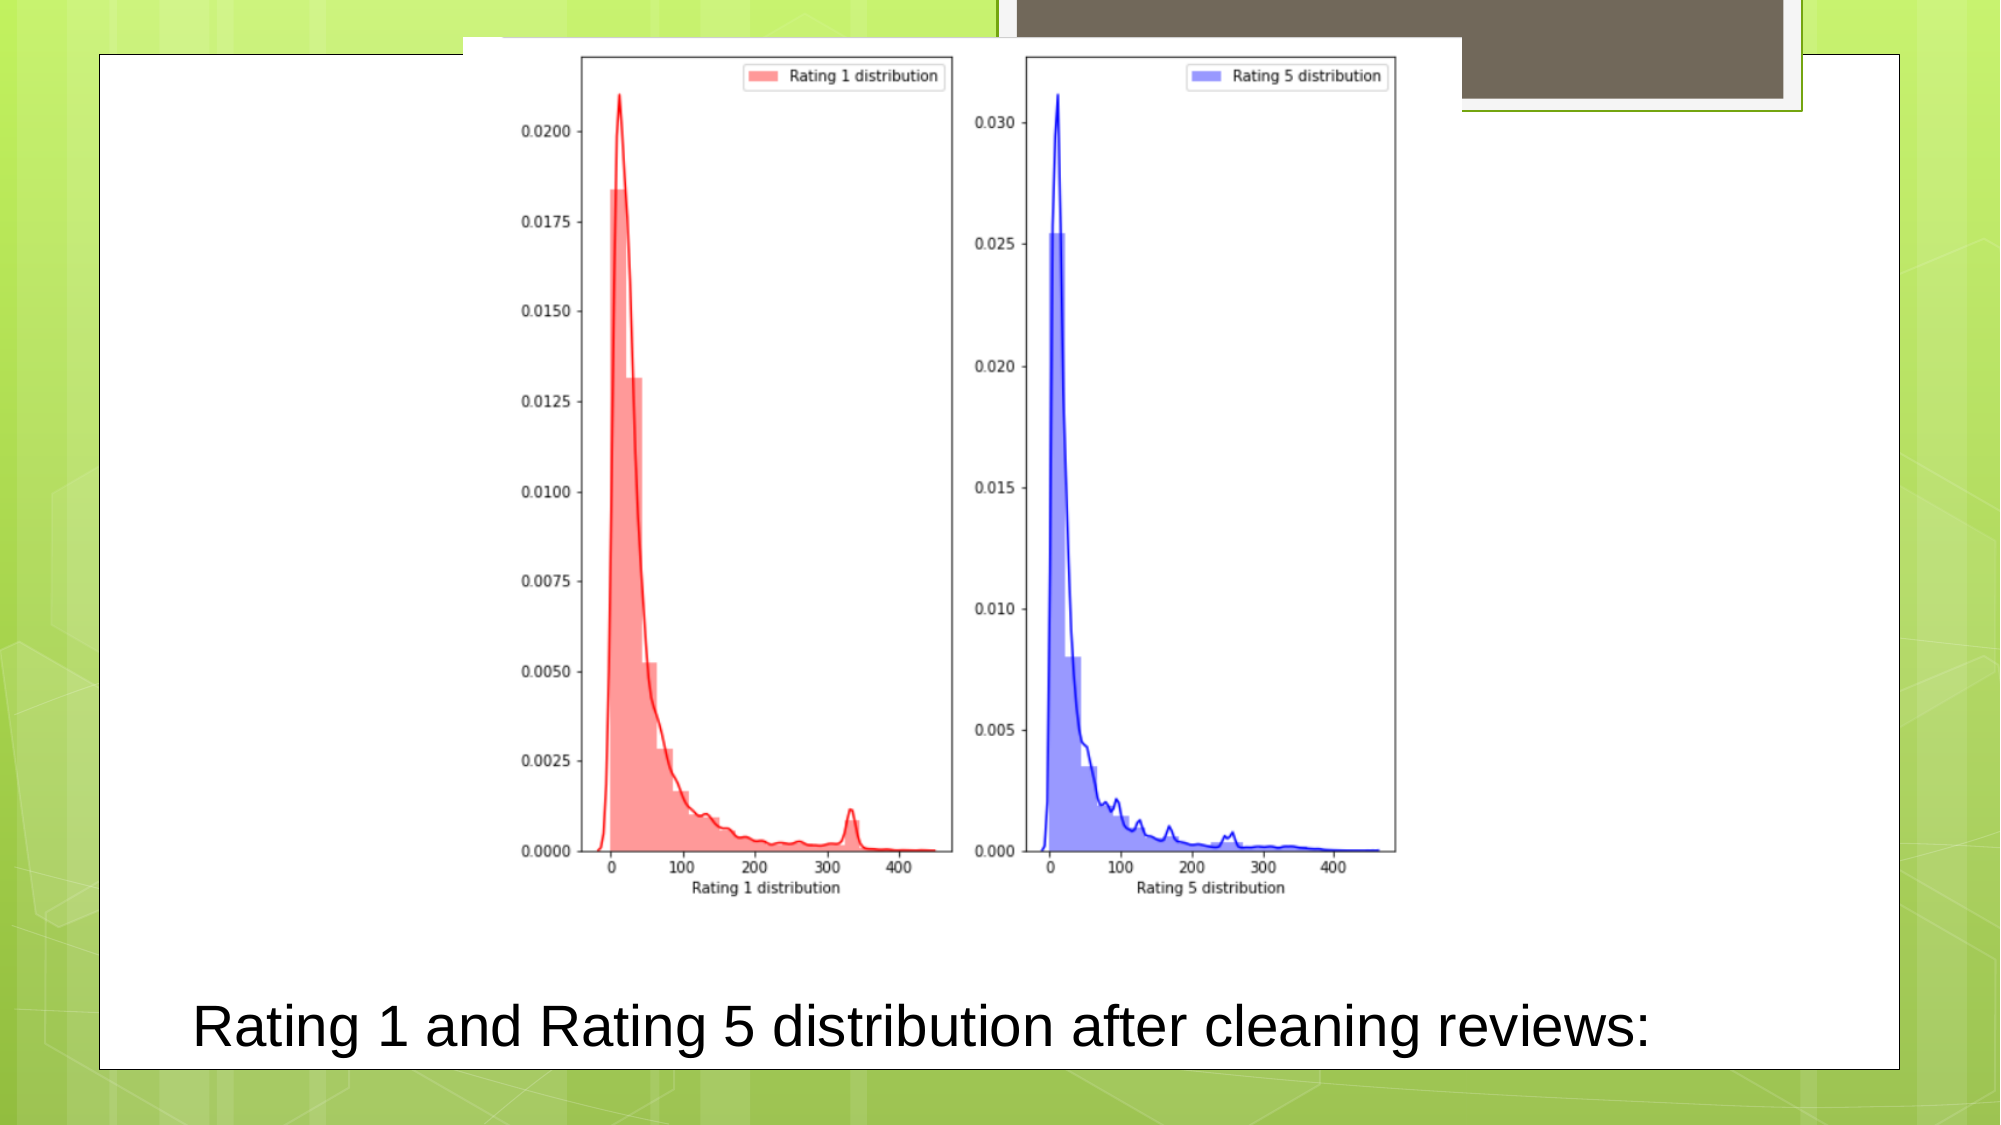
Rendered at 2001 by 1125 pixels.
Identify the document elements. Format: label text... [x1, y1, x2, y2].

text_box Rating 1 and Rating 5 distribution after cleaning reviews: [177, 980, 1835, 1066]
picture [463, 37, 1462, 910]
